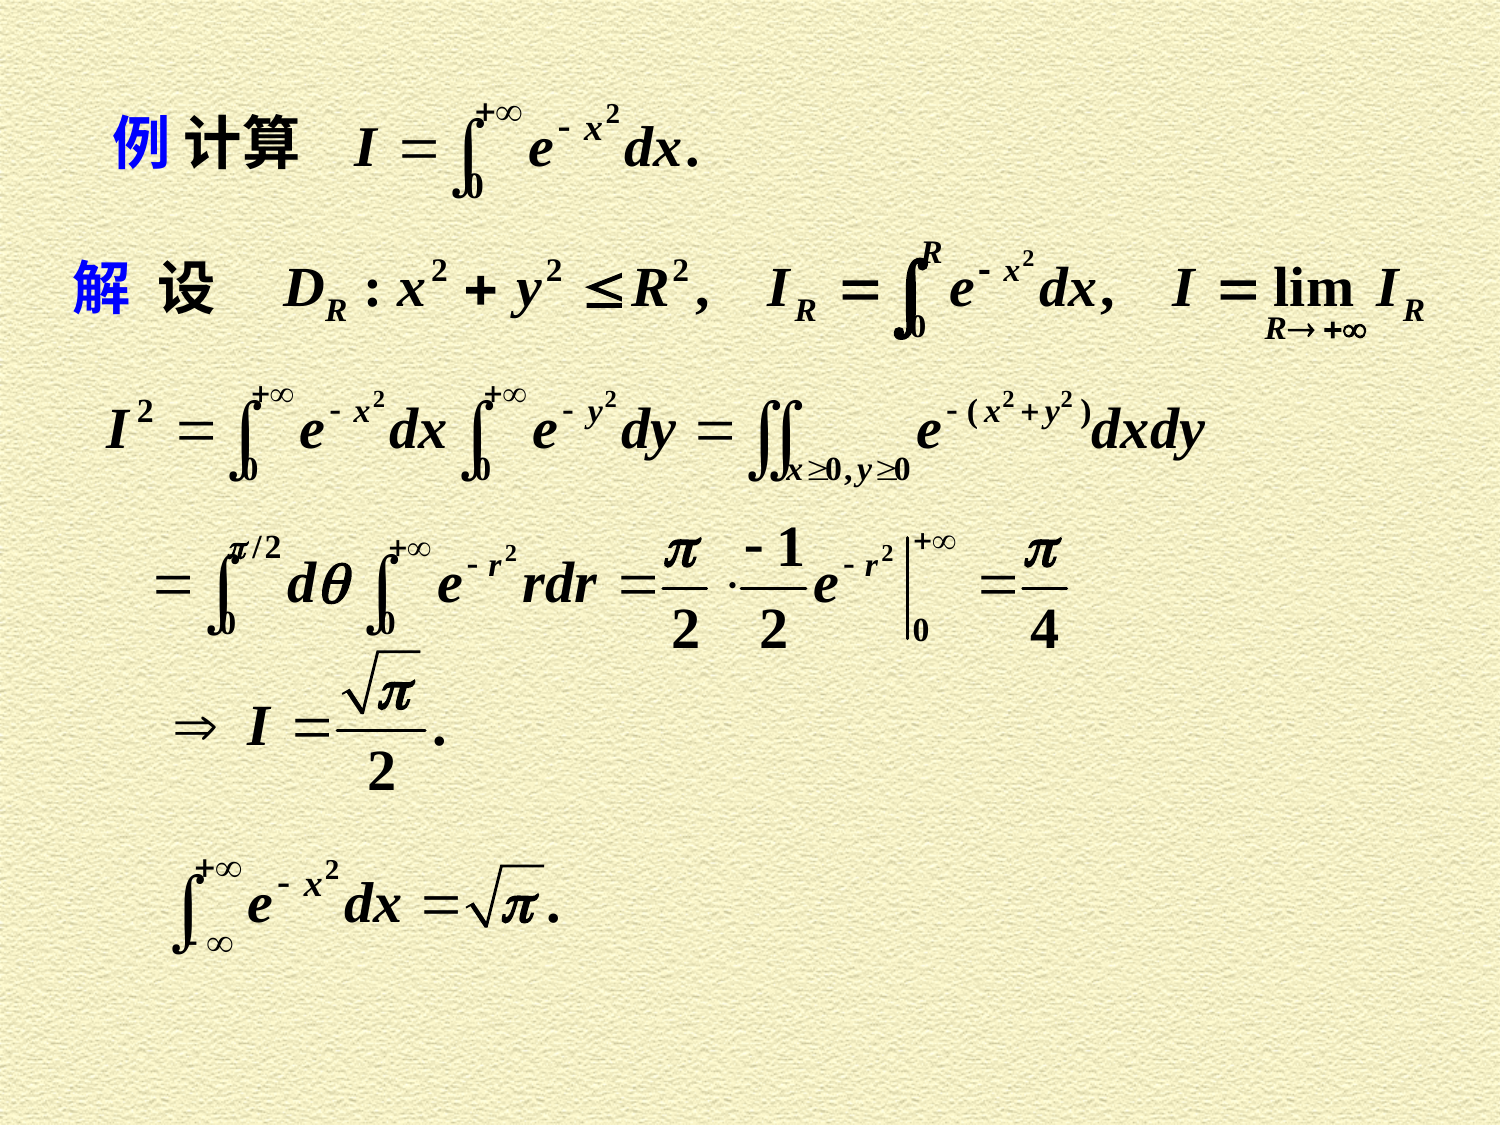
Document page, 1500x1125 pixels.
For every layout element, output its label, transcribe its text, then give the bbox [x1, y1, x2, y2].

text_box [277, 231, 1431, 346]
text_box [159, 845, 564, 959]
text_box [94, 90, 701, 206]
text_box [147, 515, 1073, 653]
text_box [100, 373, 1211, 493]
picture [0, 0, 1500, 1125]
text_box 解 设 [57, 244, 271, 329]
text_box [171, 645, 448, 796]
